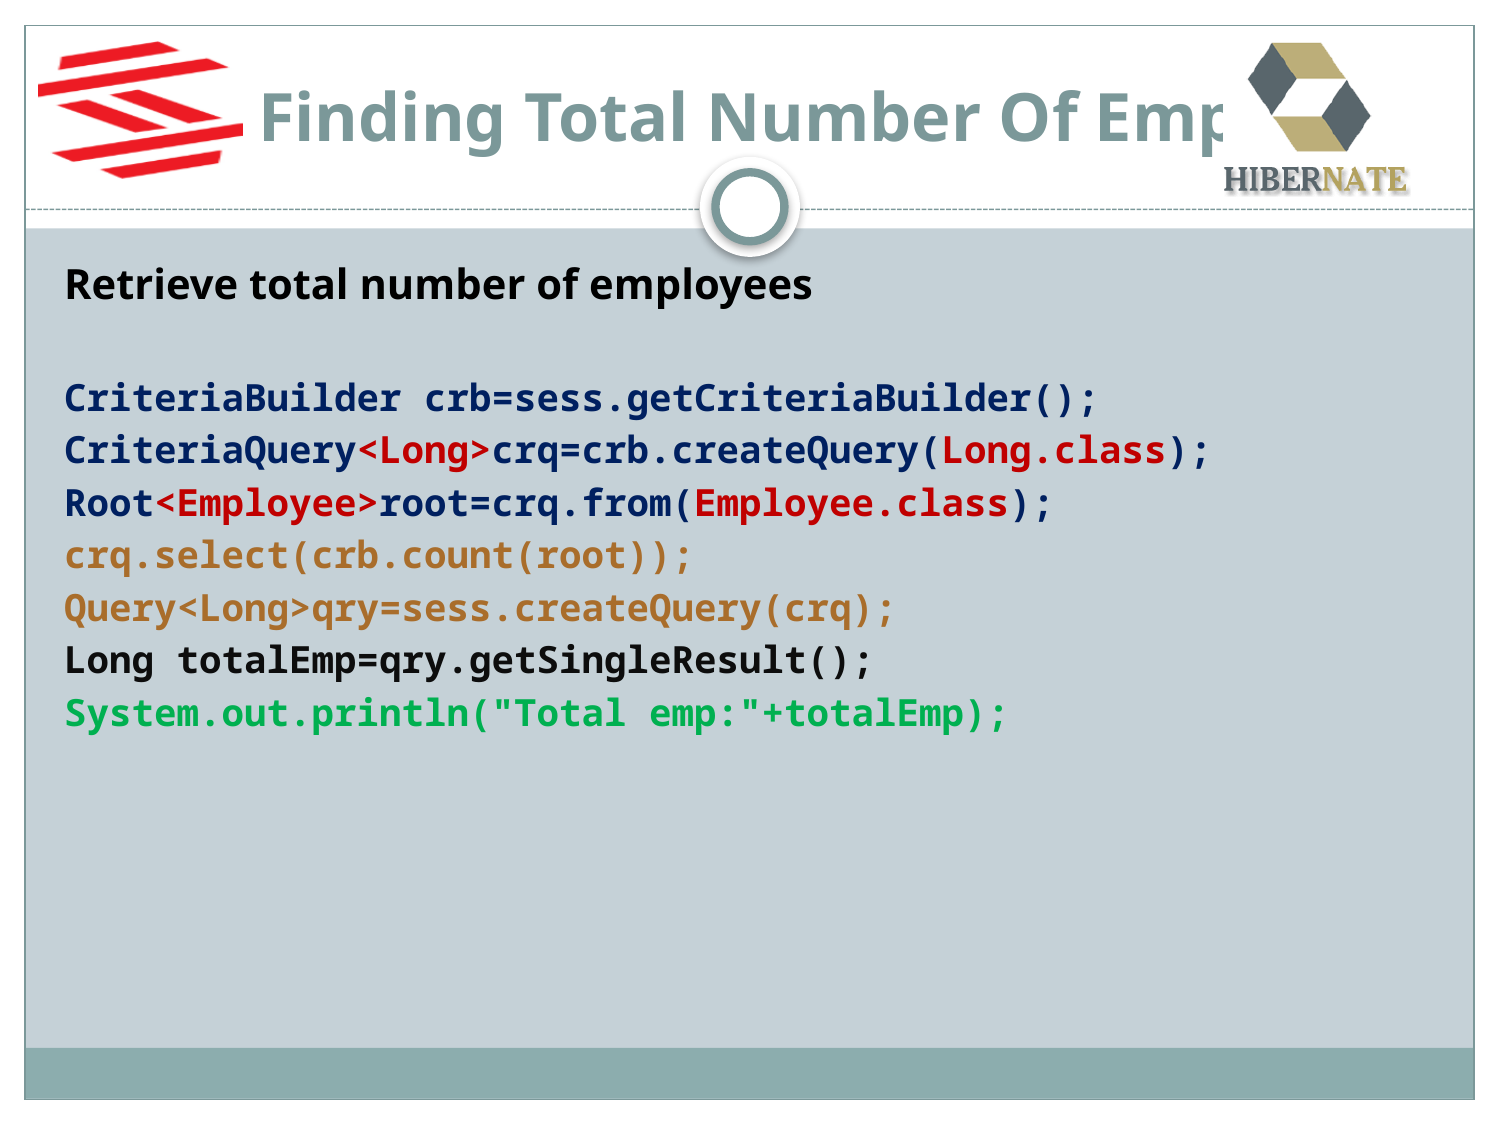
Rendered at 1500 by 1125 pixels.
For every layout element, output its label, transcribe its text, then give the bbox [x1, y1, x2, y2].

picture [1223, 42, 1411, 197]
picture [37, 40, 243, 185]
list Retrieve total number of employees CriteriaBuilder crb=sess.getCriteriaBuilder(); CriteriaQuery<Long>crq=crb.createQuery(Long.class); Root<Employee>root=crq.from(Employee.class); crq.select(crb.count(root)); Query<Long>qry=sess.createQuery(crq); Long totalEmp=qry.getSingleResult(); System.out.println("Total emp:"+totalEmp); [49, 250, 1445, 1001]
title Finding Total Number Of Emp [237, 37, 1450, 162]
